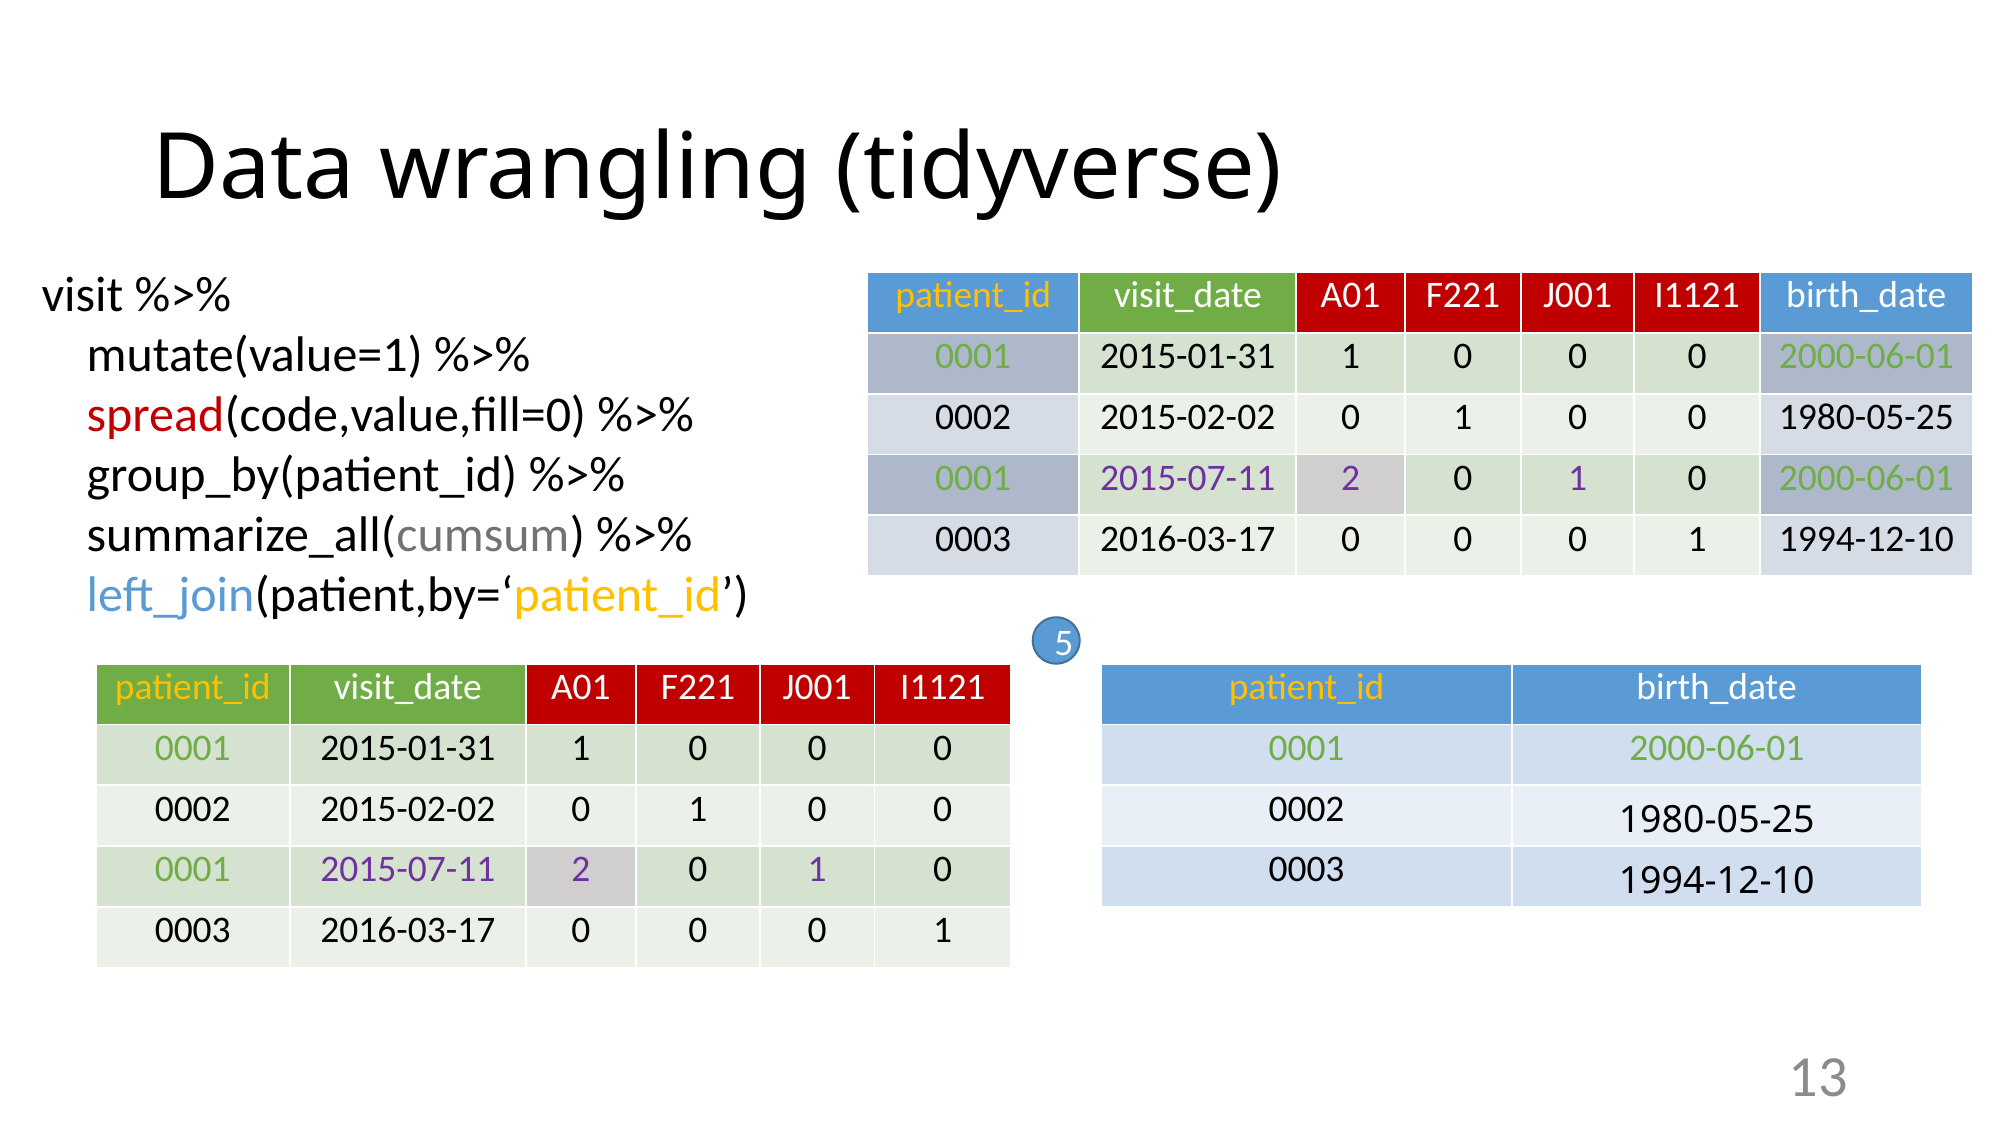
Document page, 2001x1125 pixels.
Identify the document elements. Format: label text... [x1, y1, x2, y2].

table_cell 2015-07-11 [291, 847, 525, 906]
table_cell 0002 [1102, 786, 1511, 845]
table_cell 0 [761, 786, 874, 845]
table_cell 0001 [868, 455, 1078, 514]
table_cell 2016-03-17 [291, 908, 525, 967]
table_cell 0002 [868, 395, 1078, 454]
table_cell 0 [1297, 516, 1404, 575]
table_cell 0 [527, 786, 635, 845]
table_cell 0 [1635, 455, 1759, 514]
table_cell 0 [637, 908, 759, 967]
table_header patient_id [868, 273, 1078, 332]
table_cell 2015-01-31 [1080, 334, 1295, 393]
table_cell 0 [637, 725, 759, 784]
table_header visit_date [1080, 273, 1295, 332]
table_cell 0 [1297, 395, 1404, 454]
table_header patient_id [1102, 665, 1511, 724]
table_cell 1 [1522, 455, 1633, 514]
table_cell 2016-03-17 [1080, 516, 1295, 575]
table_cell 2000-06-01 [1761, 334, 1972, 393]
text_box visit %>% mutate(value=1) %>% spread(code,value,fill=0) %>% group_by(patient_id) %>% summarize_all(cumsum) %>% left_join(patient,by=‘patient_id’) [26, 254, 868, 629]
table_cell 0 [1522, 516, 1633, 575]
table_cell 0 [875, 725, 1010, 784]
table_cell 0 [875, 847, 1010, 906]
table_cell 1 [761, 847, 874, 906]
table_cell 0001 [97, 847, 289, 906]
table_header birth_date [1761, 273, 1972, 332]
table_cell 0 [1406, 455, 1520, 514]
table_cell 2015-02-02 [291, 786, 525, 845]
table_cell 2015-07-11 [1080, 455, 1295, 514]
table_cell 1 [637, 786, 759, 845]
table_header I1121 [875, 665, 1010, 724]
table_cell 2015-01-31 [291, 725, 525, 784]
table_header I1121 [1635, 273, 1759, 332]
table_cell 0003 [97, 908, 289, 967]
table_header A01 [527, 665, 635, 724]
table_header J001 [1522, 273, 1633, 332]
table_cell 0 [1406, 516, 1520, 575]
table_cell 0 [1635, 334, 1759, 393]
table_cell 1 [1406, 395, 1520, 454]
table_header patient_id [97, 665, 289, 724]
table_header A01 [1297, 273, 1404, 332]
slide_number 13 [1412, 1042, 1863, 1103]
table_cell 0 [1522, 395, 1633, 454]
table_cell 1980-05-25 [1513, 786, 1921, 845]
table_cell 0001 [868, 334, 1078, 393]
table_cell 1 [875, 908, 1010, 967]
table_cell 0 [875, 786, 1010, 845]
table_cell 0 [637, 847, 759, 906]
table_header F221 [1406, 273, 1520, 332]
table_cell 0 [1406, 334, 1520, 393]
table_cell 0 [527, 908, 635, 967]
table_cell 0 [761, 725, 874, 784]
table_cell 0003 [1102, 847, 1511, 906]
table_cell 1994-12-10 [1761, 516, 1972, 575]
table_cell 0001 [97, 725, 289, 784]
table_cell 0003 [868, 516, 1078, 575]
table_cell 0 [1522, 334, 1633, 393]
table_cell 0 [1635, 395, 1759, 454]
table_cell 2000-06-01 [1761, 455, 1972, 514]
table_header visit_date [291, 665, 525, 724]
table_cell 1994-12-10 [1513, 847, 1921, 906]
table_header J001 [761, 665, 874, 724]
table_header birth_date [1513, 665, 1921, 724]
table_cell 2 [527, 847, 635, 906]
table_cell 2000-06-01 [1513, 725, 1921, 784]
table_cell 2015-02-02 [1080, 395, 1295, 454]
table_cell 1 [1297, 334, 1404, 393]
table_header F221 [637, 665, 759, 724]
table_cell 0 [761, 908, 874, 967]
text_box 5 [1031, 616, 1081, 665]
table_cell 1980-05-25 [1761, 395, 1972, 454]
title Data wrangling (tidyverse) [137, 59, 1863, 271]
table_cell 1 [527, 725, 635, 784]
table_cell 0001 [1102, 725, 1511, 784]
table_cell 2 [1297, 455, 1404, 514]
table_cell 1 [1635, 516, 1759, 575]
table_cell 0002 [97, 786, 289, 845]
